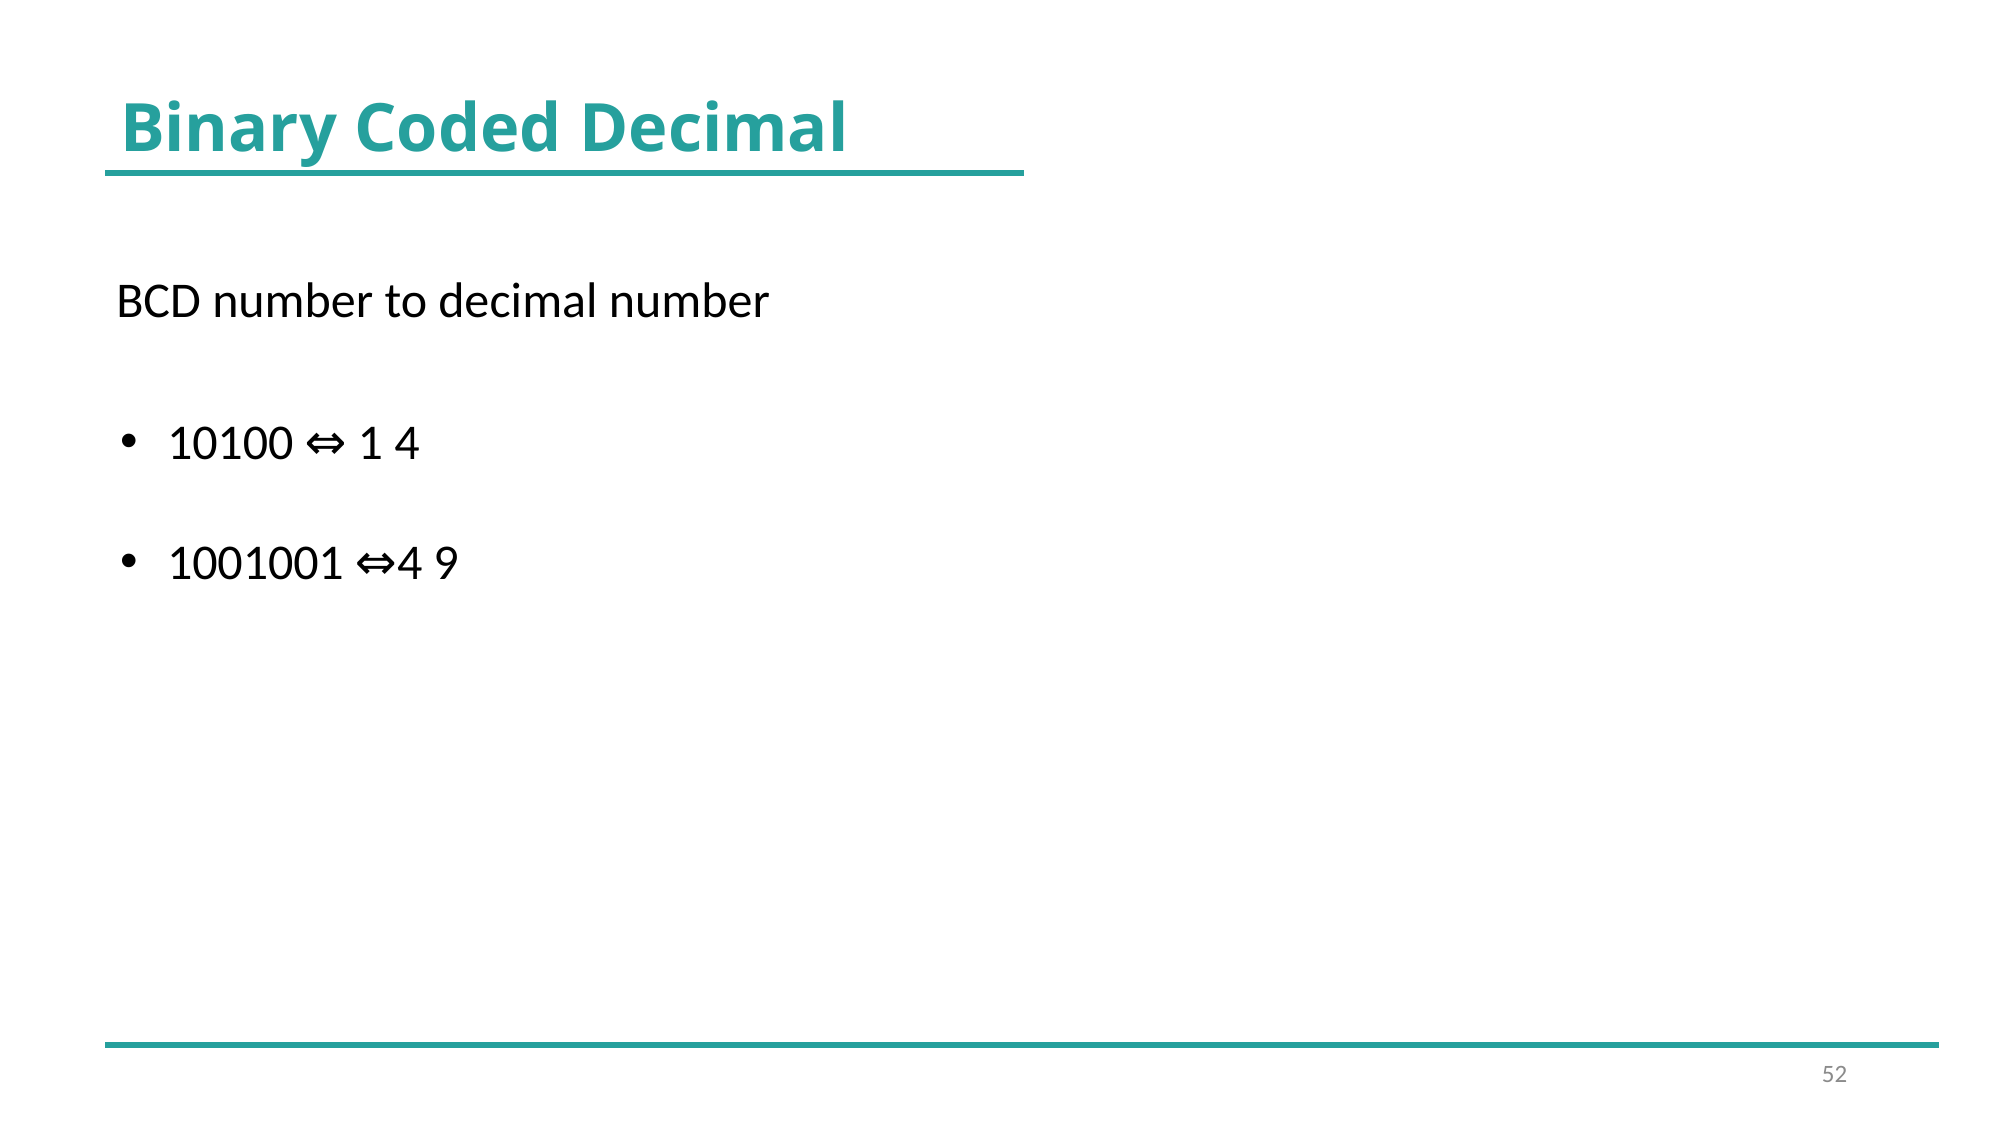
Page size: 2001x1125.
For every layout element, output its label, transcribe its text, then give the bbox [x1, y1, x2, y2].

text_box Binary Coded Decimal [105, 76, 1235, 172]
slide_number 52 [1412, 1045, 1863, 1103]
text_box BCD number to decimal number [101, 260, 1638, 336]
text_box 10100 ⇔ 1 4 1001001 ⇔4 9 [105, 402, 1106, 598]
